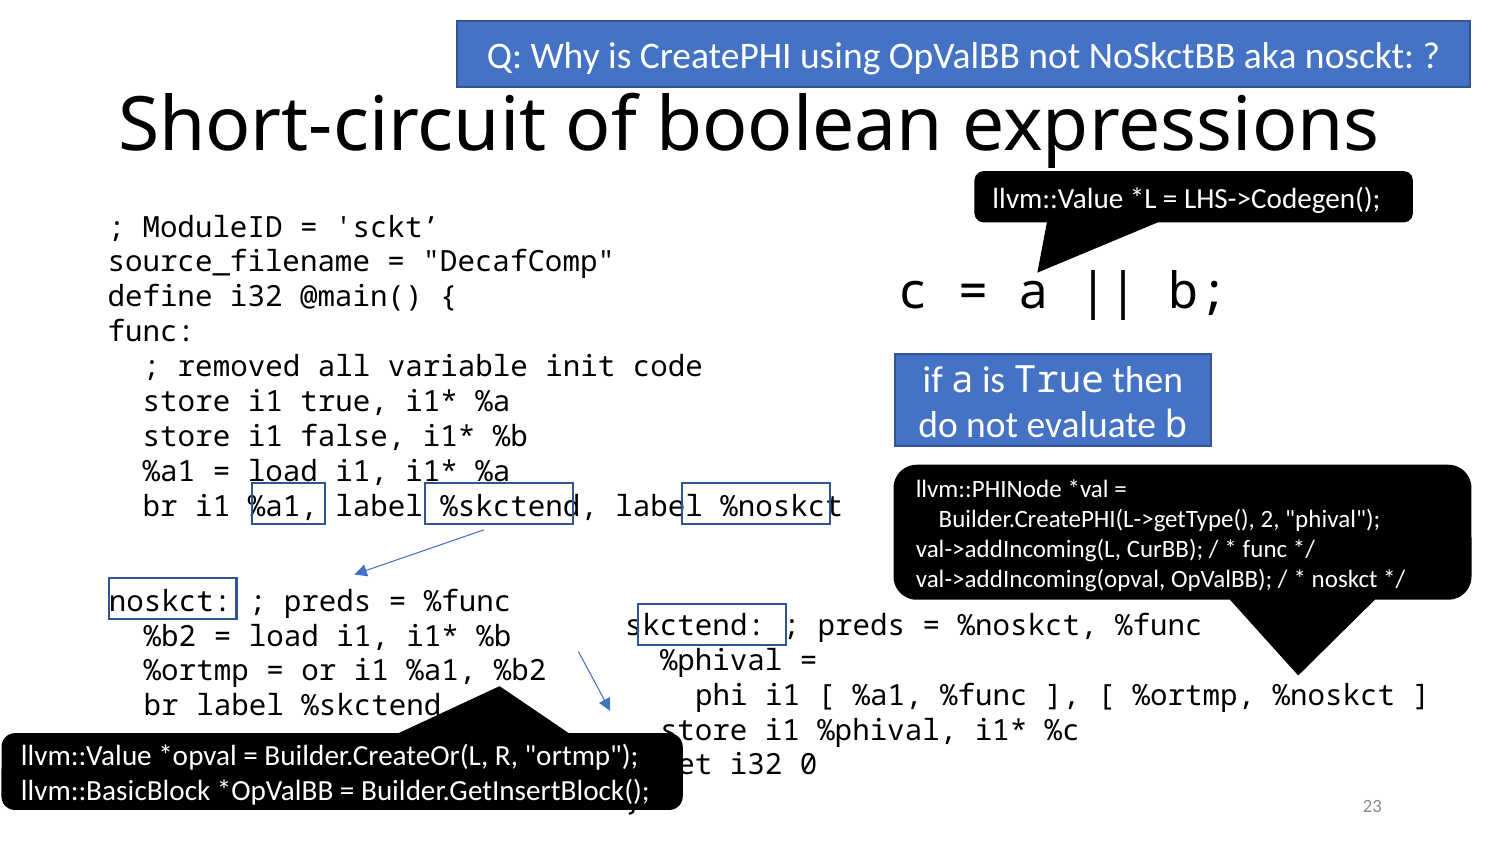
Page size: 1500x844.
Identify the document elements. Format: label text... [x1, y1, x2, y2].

text_box if a is True then do not evaluate b [894, 353, 1212, 447]
text_box [637, 603, 787, 646]
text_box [563, 652, 638, 713]
text_box Q: Why is CreatePHI using OpValBB not NoSkctBB aka nosckt: ? [456, 20, 1471, 88]
text_box ; ModuleID = 'sckt’ source_filename = "DecafComp" define i32 @main() { func: ; removed all variable init code store i1 true, i1* %a store i1 false, i1* %b %a1 = load i1, i1* %a br i1 %a1, label %skctend, label %noskct [92, 200, 875, 530]
text_box llvm::Value *L = LHS->Codegen(); [974, 171, 1413, 273]
text_box [251, 482, 326, 525]
text_box [681, 482, 831, 525]
text_box noskct: ; preds = %func %b2 = load i1, i1* %b %ortmp = or i1 %a1, %b2 br label %skctend [94, 574, 579, 729]
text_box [354, 533, 484, 575]
text_box llvm::PHINode *val = Builder.CreatePHI(L->getType(), 2, "phival"); val->addIncoming(L, CurBB); / * func */ val->addIncoming(opval, OpValBB); / * noskct */ [893, 464, 1472, 676]
text_box c = a || b; [883, 250, 1243, 326]
text_box [424, 482, 574, 525]
text_box skctend: ; preds = %noskct, %func %phival = phi i1 [ %a1, %func ], [ %ortmp, %noskct ] store i1 %phival, i1* %c ret i32 0 } [610, 598, 1463, 824]
text_box [108, 577, 238, 620]
title Short-circuit of boolean expressions [103, 44, 1397, 208]
text_box llvm::Value *opval = Builder.CreateOr(L, R, "ortmp"); llvm::BasicBlock *OpValBB = Builder.GetInsertBlock(); [1, 686, 683, 810]
